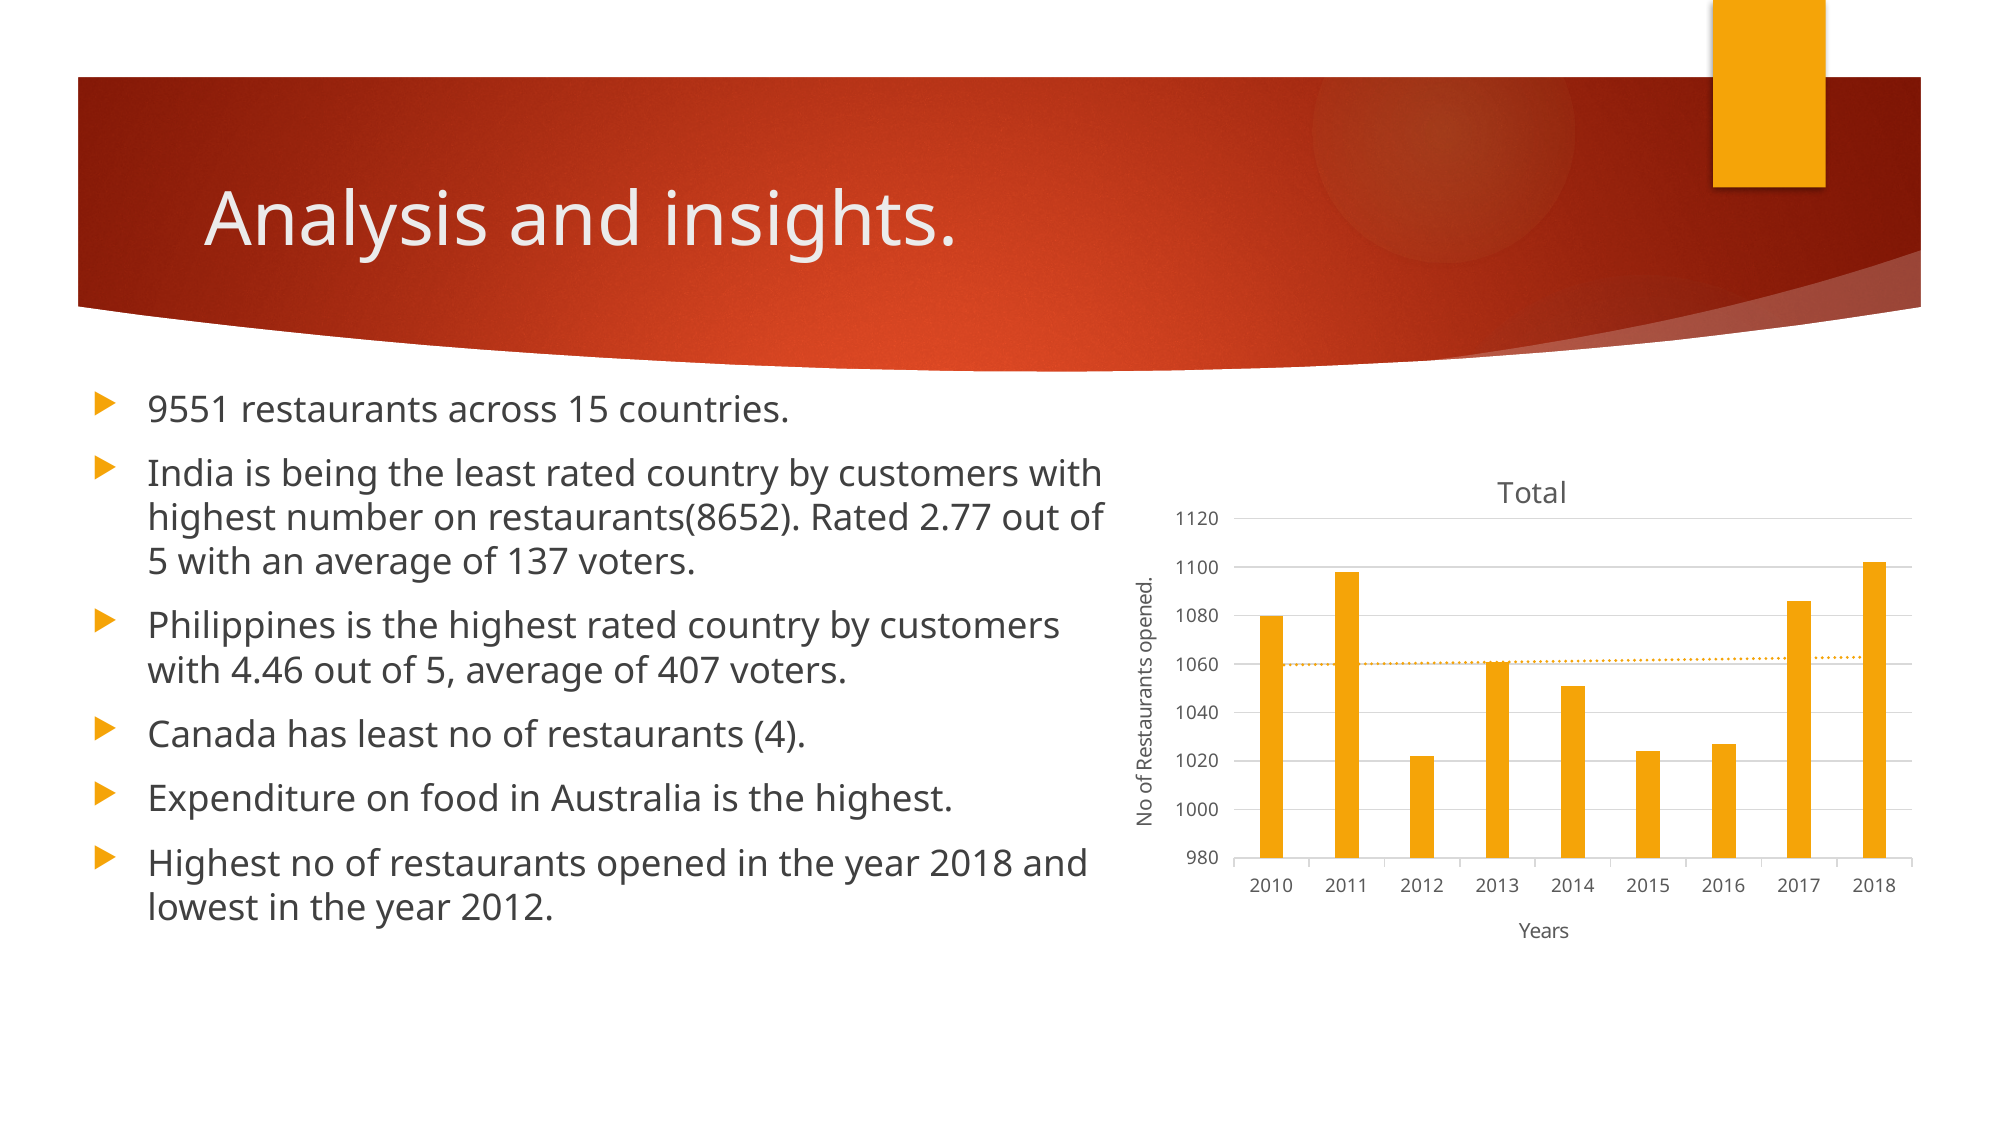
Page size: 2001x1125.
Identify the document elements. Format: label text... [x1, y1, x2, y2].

chart [1123, 444, 1942, 991]
list 9551 restaurants across 15 countries. India is being the least rated country by customers with highest number on restaurants(8652). Rated 2.77 out of 5 with an average of 137 voters. Philippines is the highest rated country by customers with 4.46 out of 5, average of 407 voters. Canada has least no of restaurants (4). Expenditure on food in Australia is the highest. Highest no of restaurants opened in the year 2018 and lowest in the year 2012. [77, 377, 1124, 939]
title Analysis and insights. [189, 155, 1627, 275]
